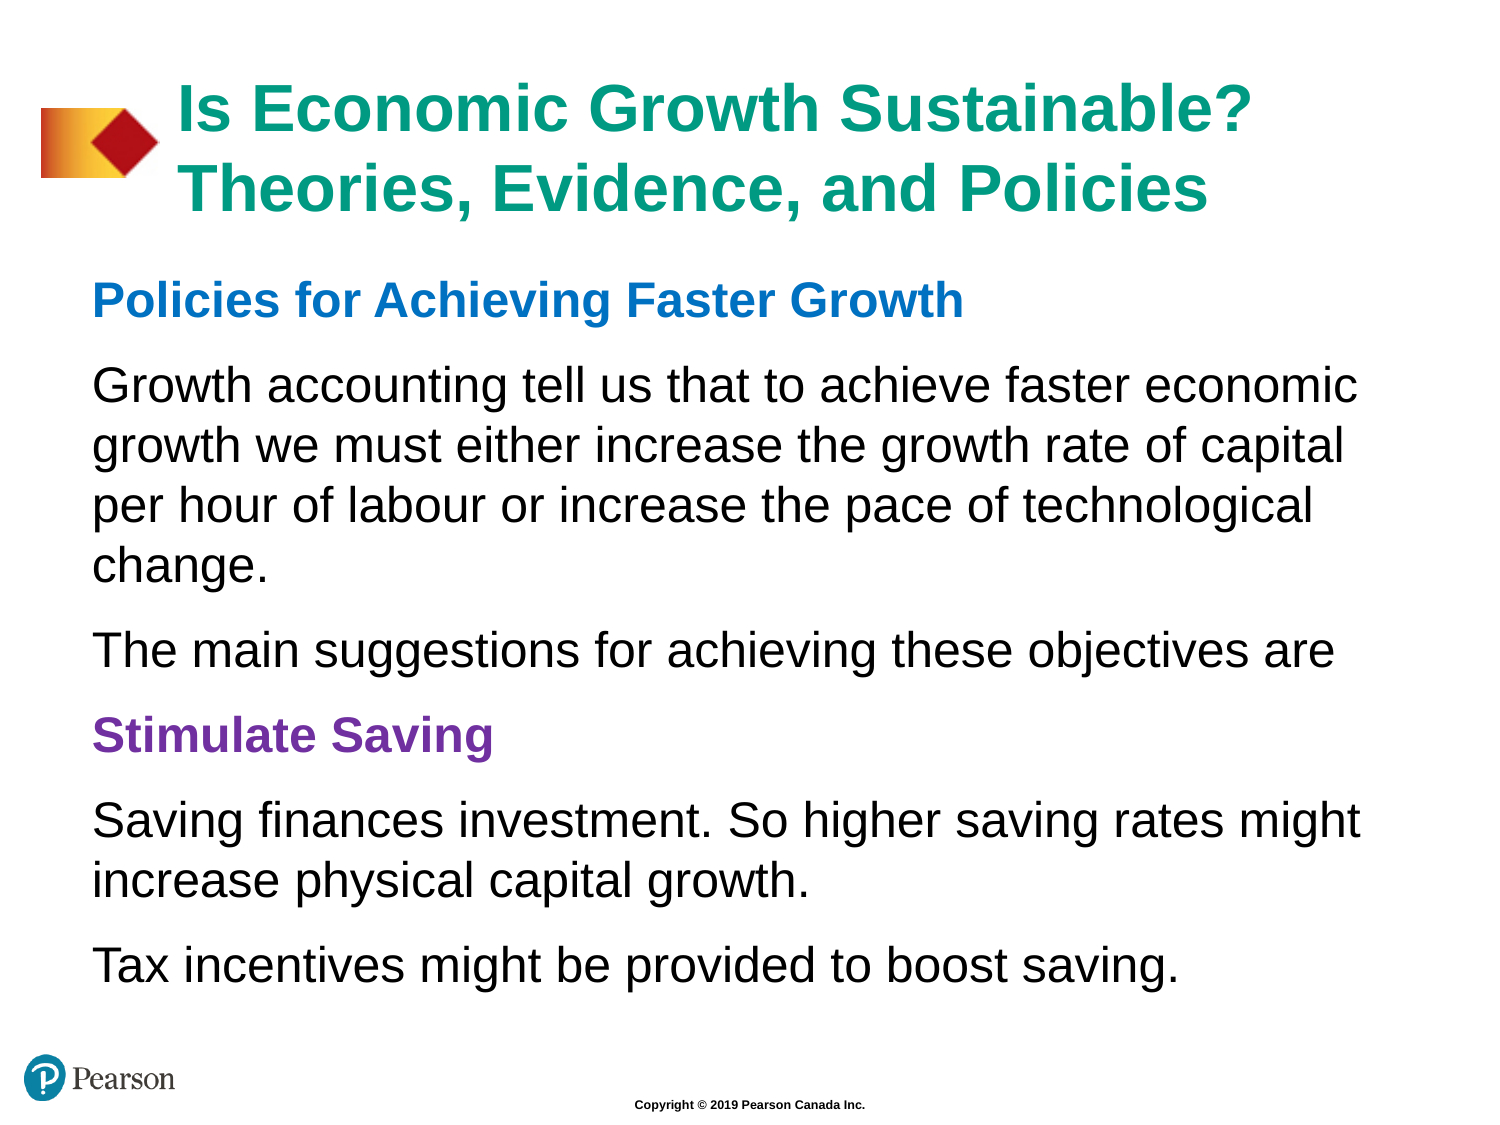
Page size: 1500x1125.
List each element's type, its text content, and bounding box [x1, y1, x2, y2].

picture [50, 1054, 175, 1101]
picture [41, 108, 160, 178]
title Is Economic Growth Sustainable? Theories, Evidence, and Policies [162, 17, 1425, 273]
picture [24, 1054, 41, 1072]
picture [24, 1087, 34, 1101]
list Policies for Achieving Faster Growth Growth accounting tell us that to achieve faster economic growth we must either increase the growth rate of capital per hour of labour or increase the pace of technological change. The main suggestions for achieving these objectives are Stimulate Saving Saving finances investment. So higher saving rates might increase physical capital growth. Tax incentives might be provided to boost saving. [59, 259, 1410, 1003]
picture [33, 1064, 58, 1089]
